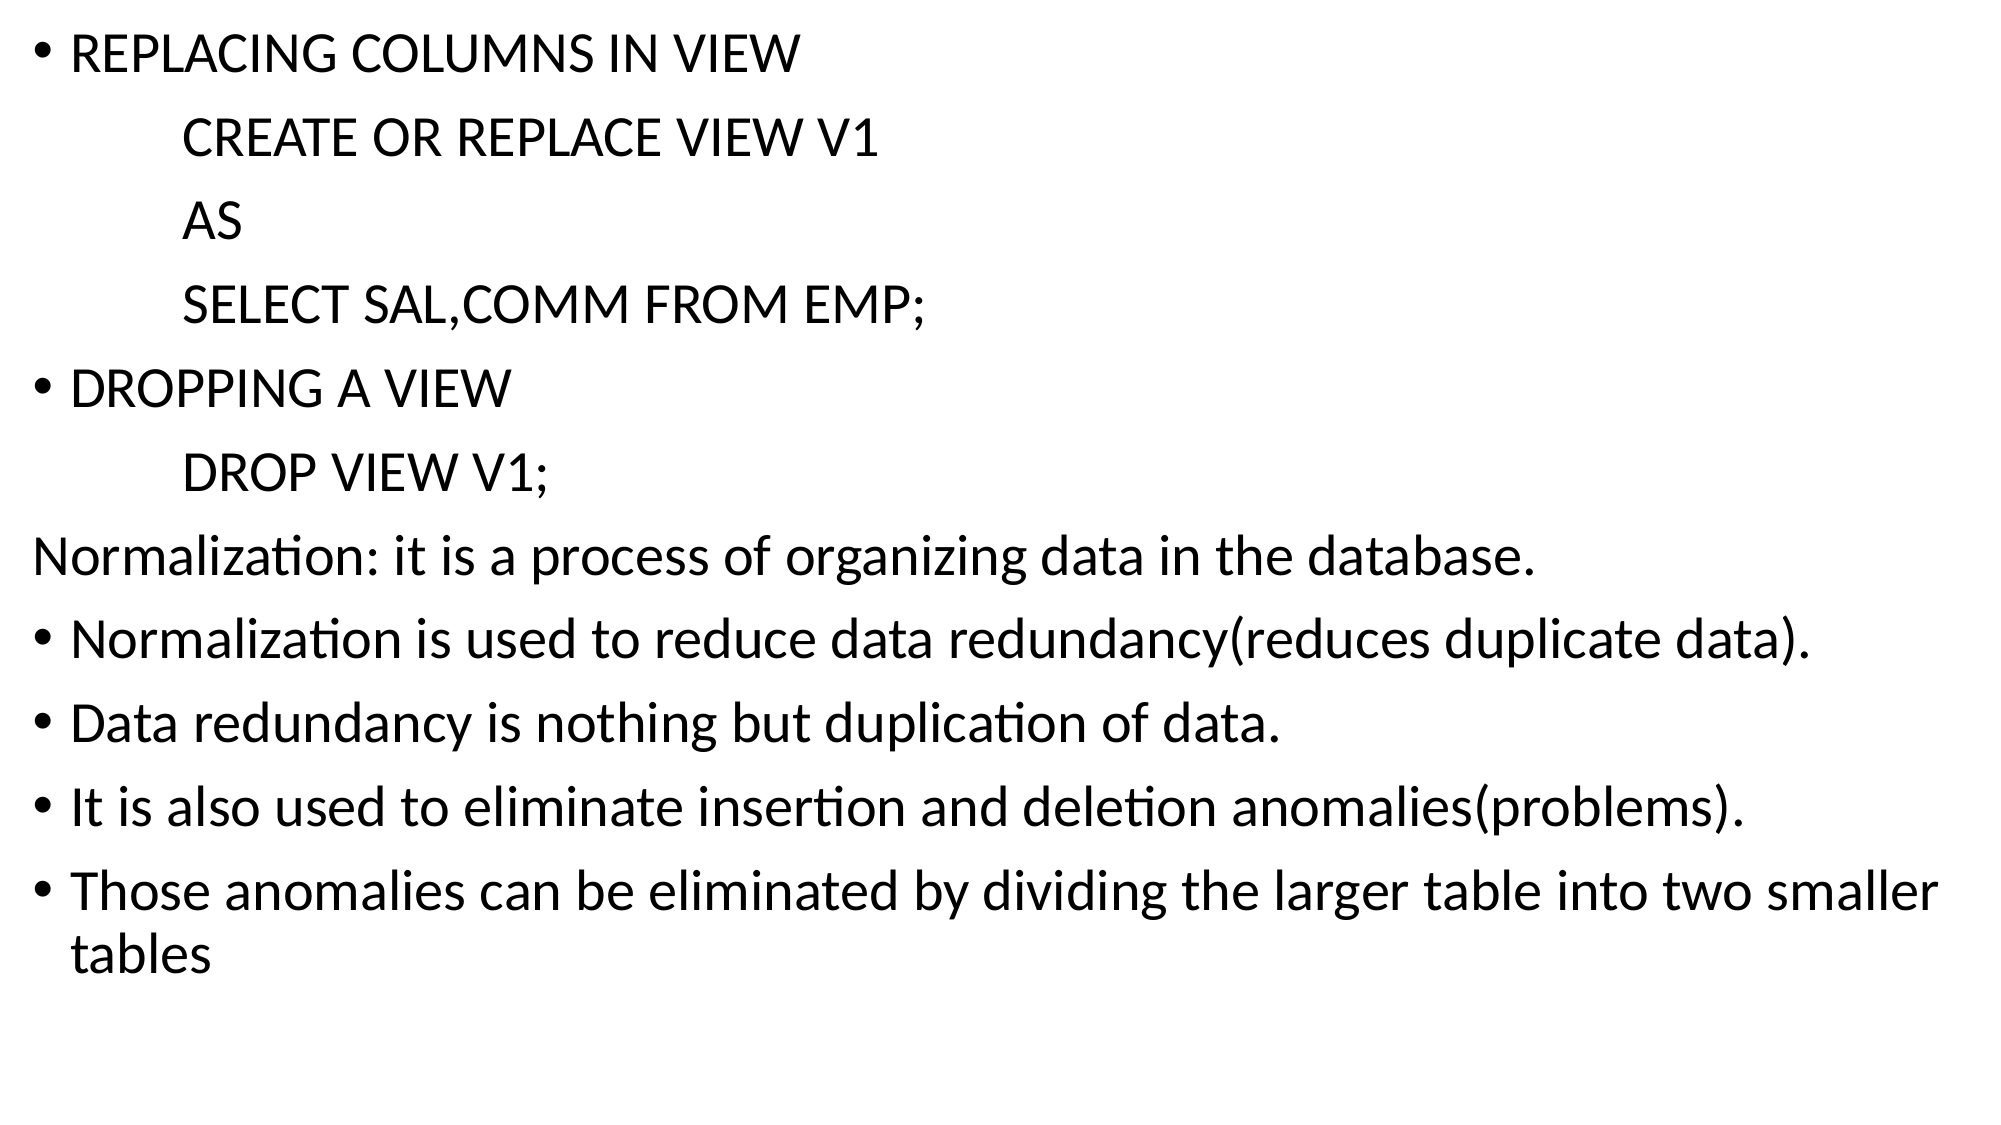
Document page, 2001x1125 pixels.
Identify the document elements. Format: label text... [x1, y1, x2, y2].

list REPLACING COLUMNS IN VIEW CREATE OR REPLACE VIEW V1 AS SELECT SAL,COMM FROM EMP; DROPPING A VIEW DROP VIEW V1; Normalization: it is a process of organizing data in the database. Normalization is used to reduce data redundancy(reduces duplicate data). Data redundancy is nothing but duplication of data. It is also used to eliminate insertion and deletion anomalies(problems). Those anomalies can be eliminated by dividing the larger table into two smaller tables [17, 14, 2000, 1125]
